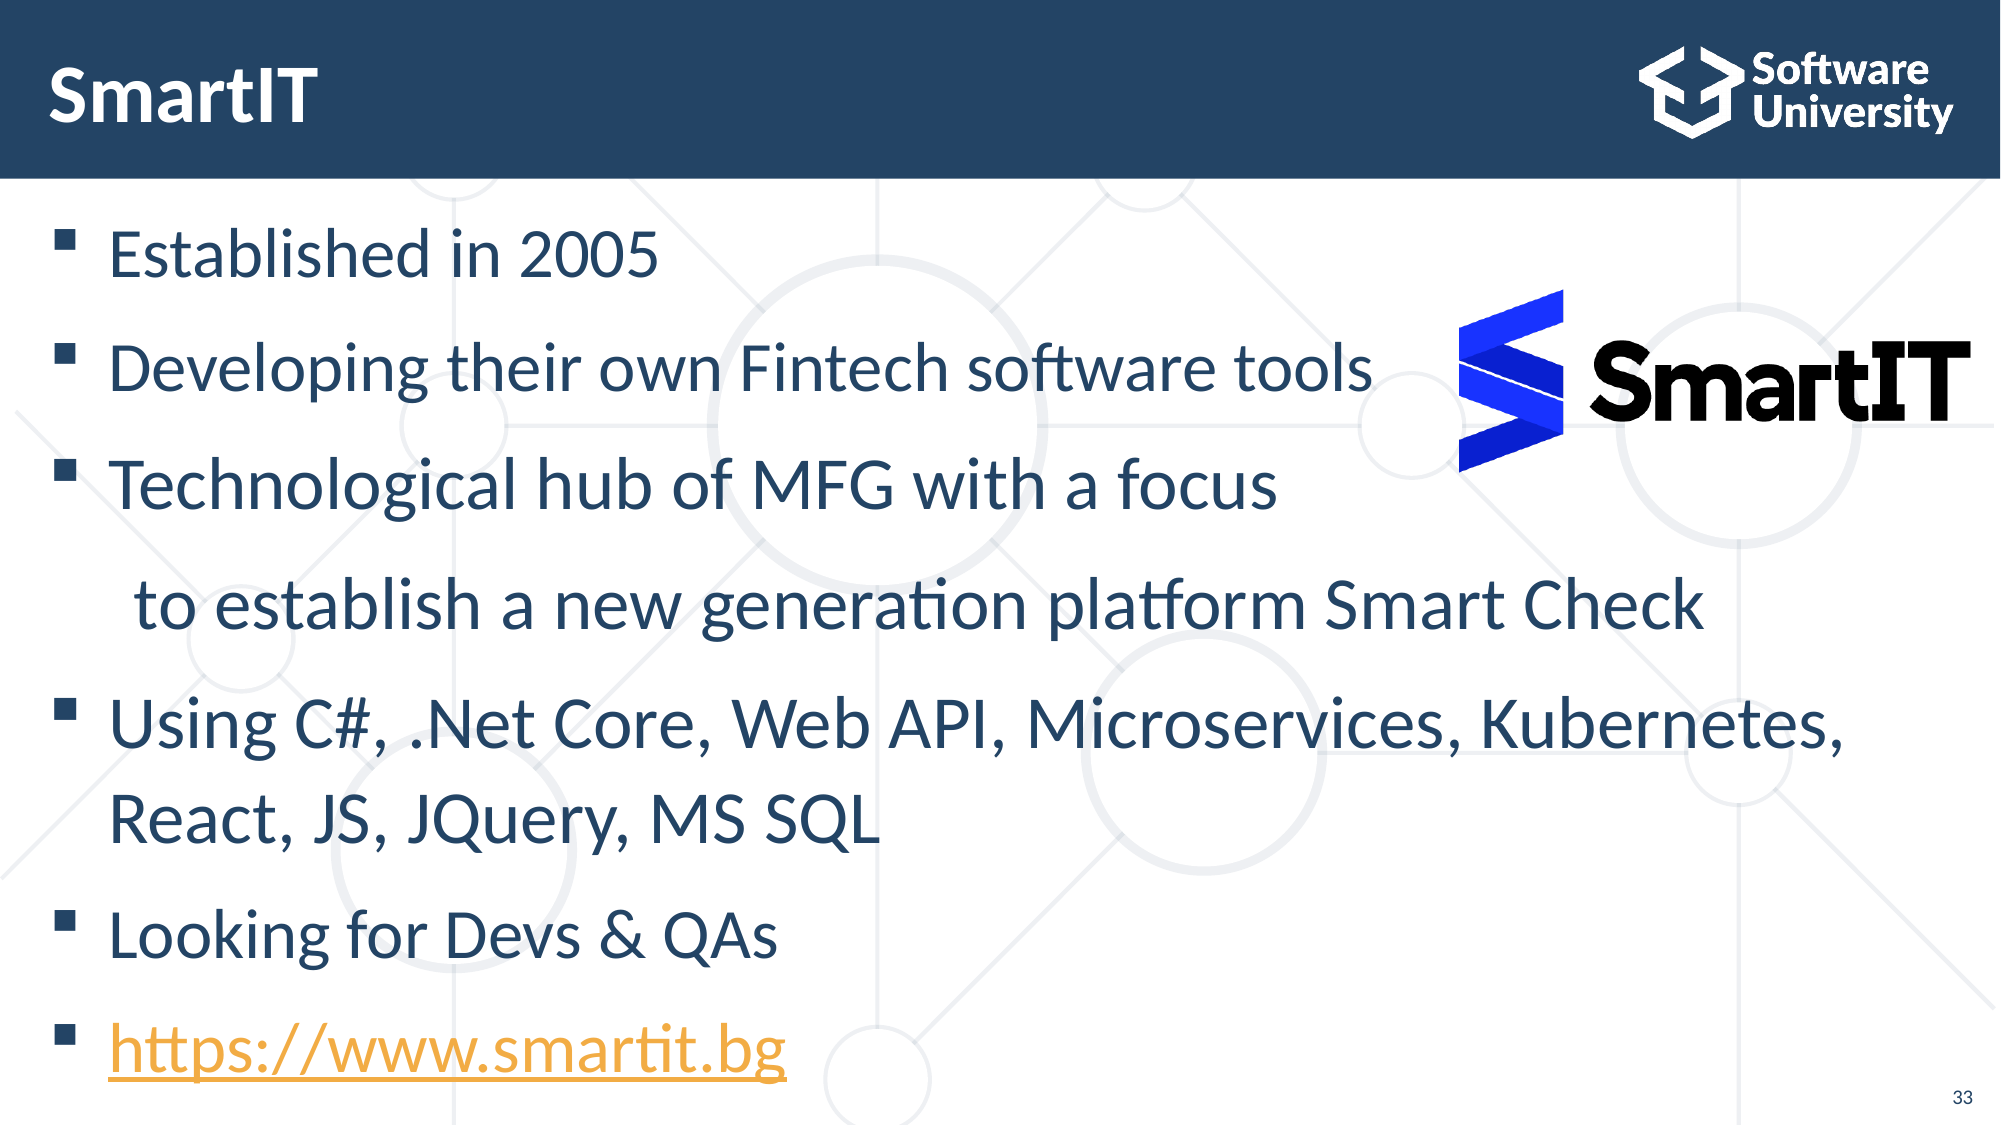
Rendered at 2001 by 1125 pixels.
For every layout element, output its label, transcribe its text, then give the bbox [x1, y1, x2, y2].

slide_number 33 [1927, 1067, 1989, 1117]
picture [1428, 281, 2000, 486]
title SmartIT [31, 16, 1625, 162]
picture [1639, 46, 1954, 139]
list Established in 2005 Developing their own Fintech software tools Technological hub of MFG with a focus to establish a new generation platform Smart Check Using C#, .Net Core, Web API, Microservices, Kubernetes, React, JS, JQuery, MS SQL Looking for Devs & QAs https://www.smartit.bg [31, 196, 1970, 1104]
